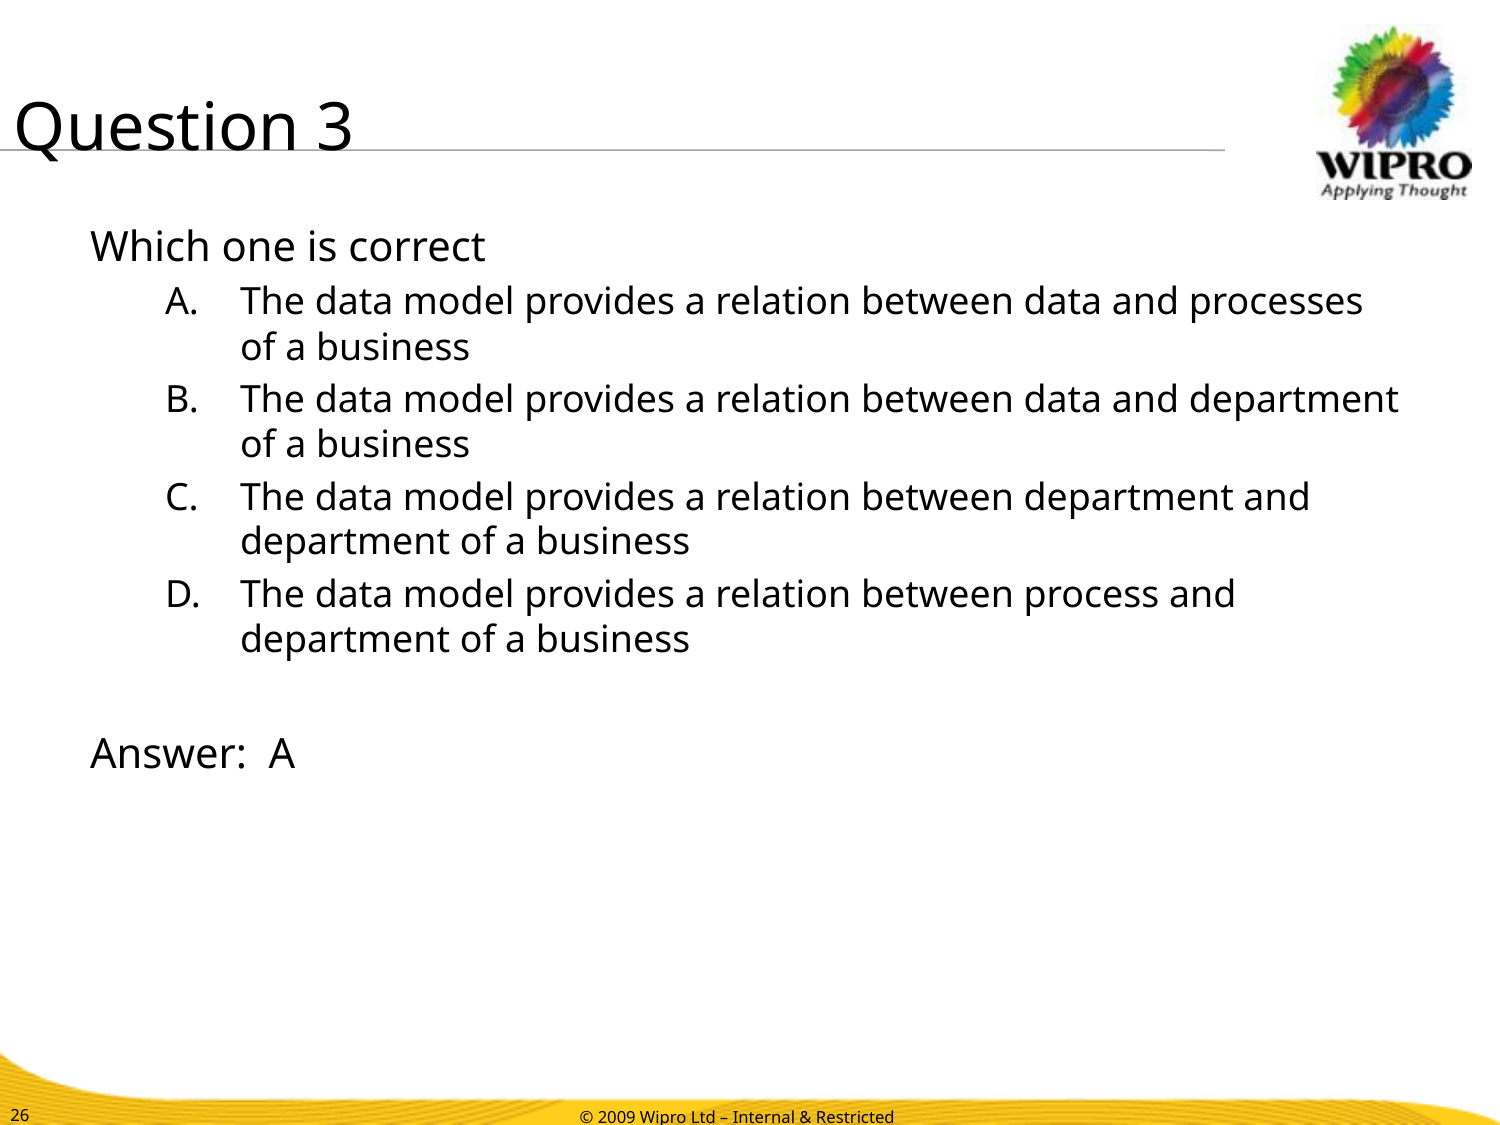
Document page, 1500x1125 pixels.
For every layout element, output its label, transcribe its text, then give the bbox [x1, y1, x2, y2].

title Question 3 [0, 49, 1240, 200]
list Which one is correct The data model provides a relation between data and processes of a business The data model provides a relation between data and department of a business The data model provides a relation between department and department of a business The data model provides a relation between process and department of a business Answer: A [75, 212, 1425, 1038]
picture [0, 1037, 1500, 1125]
picture [1316, 24, 1472, 200]
